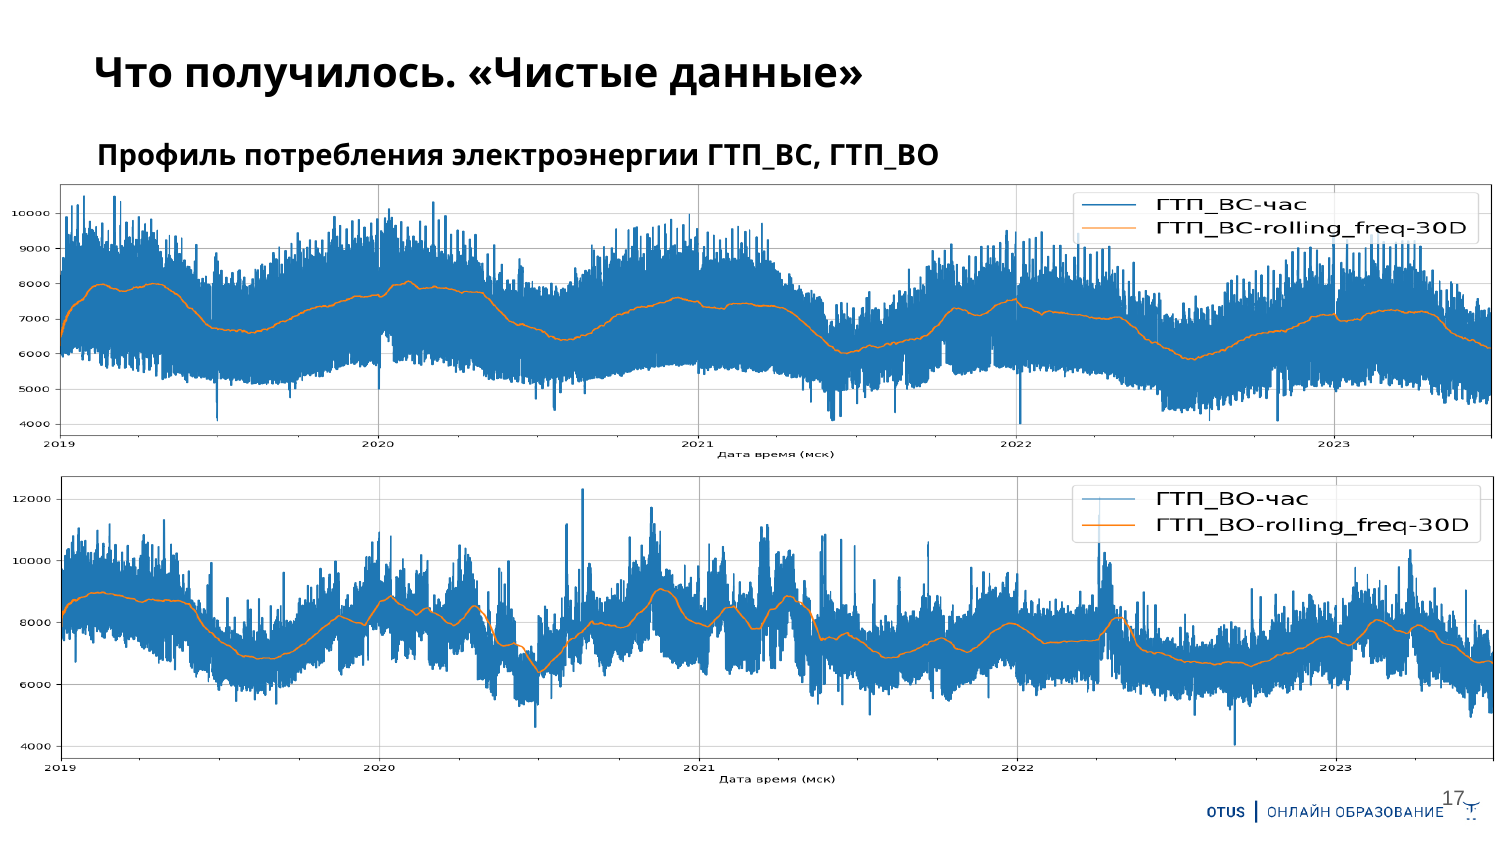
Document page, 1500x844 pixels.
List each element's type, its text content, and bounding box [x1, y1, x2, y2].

text_box Профиль потребления электроэнергии ГТП_ВС, ГТП_ВО [82, 128, 1421, 177]
picture [0, 0, 1500, 844]
slide_number 17 [1389, 799, 1480, 830]
title Что получилось. «Чистые данные» [79, 31, 1477, 129]
